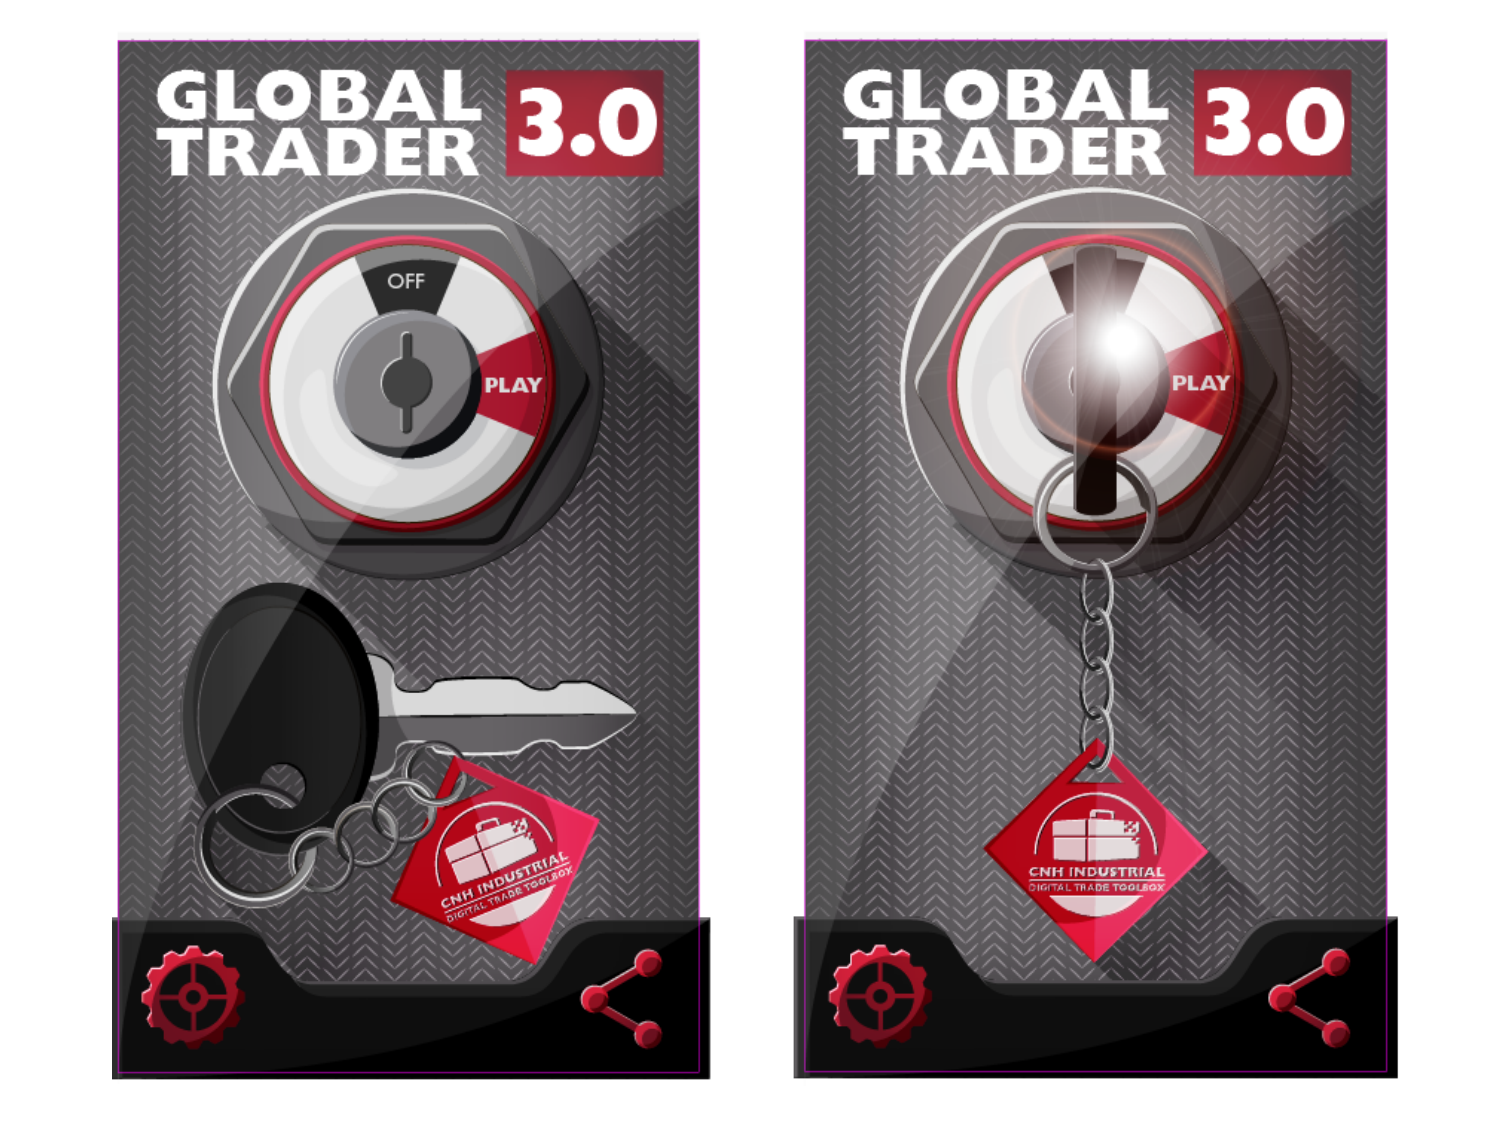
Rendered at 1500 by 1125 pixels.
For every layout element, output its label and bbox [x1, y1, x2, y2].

picture [788, 28, 1404, 1086]
picture [111, 30, 718, 1084]
